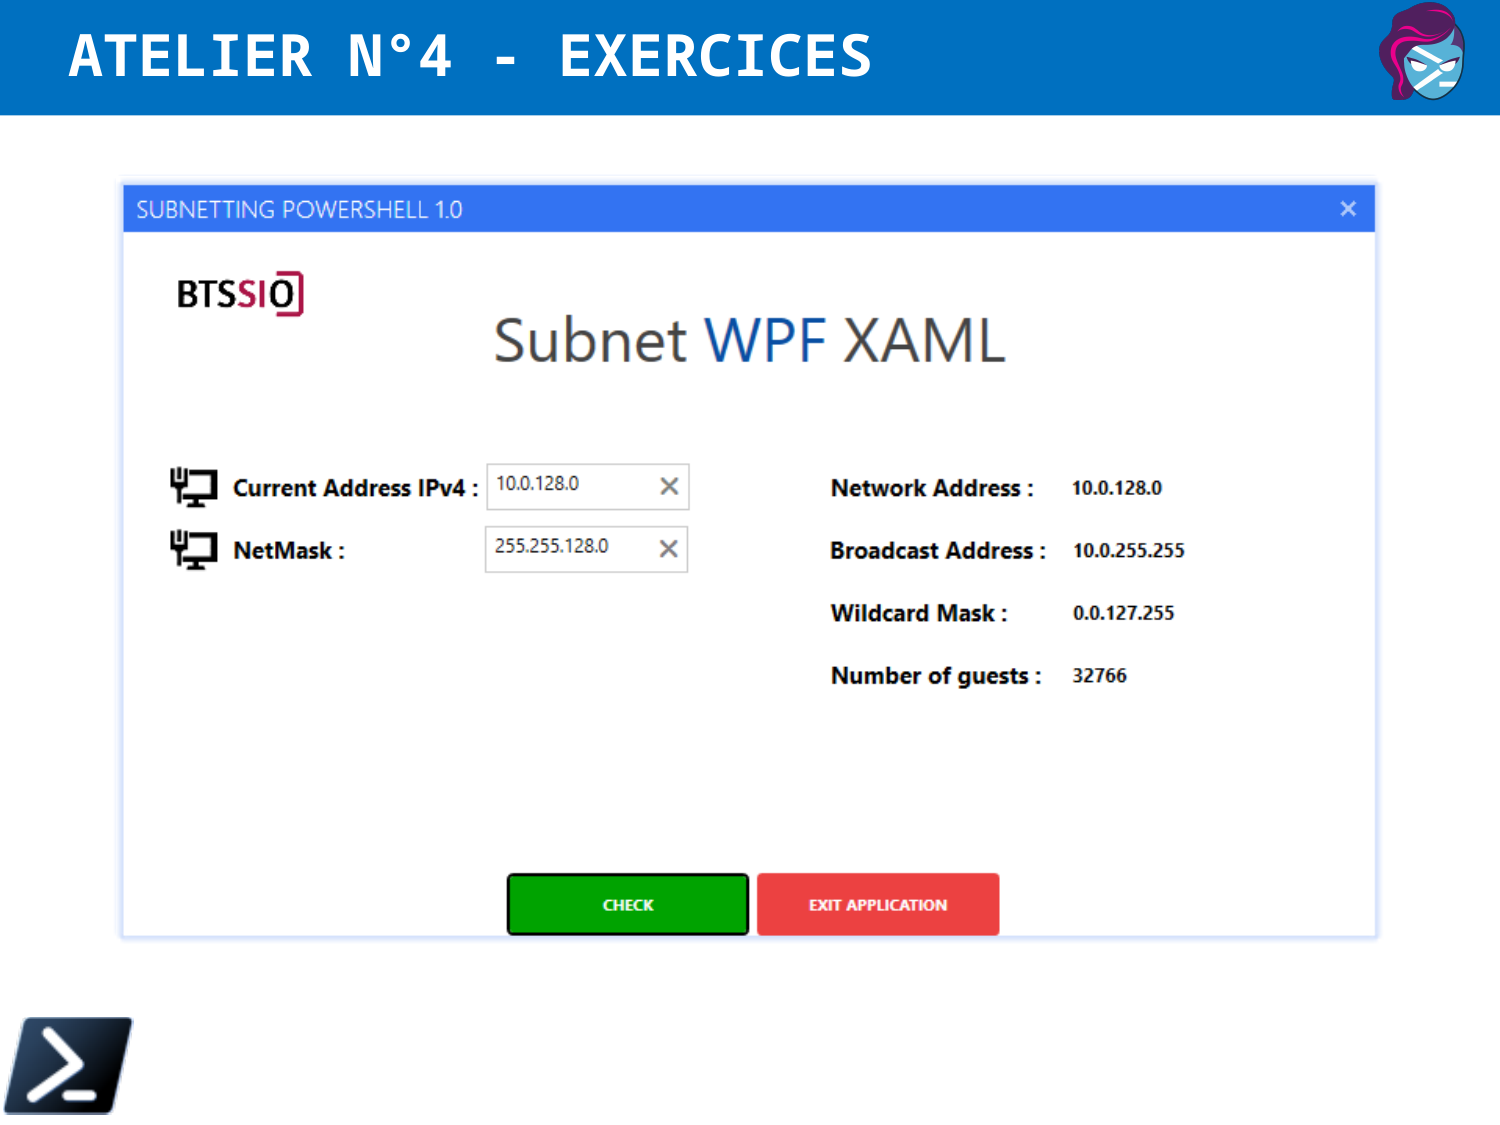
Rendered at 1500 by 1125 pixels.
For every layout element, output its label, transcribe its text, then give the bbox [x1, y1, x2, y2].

picture [3, 1017, 134, 1115]
picture [111, 174, 1394, 951]
picture [1375, 1, 1476, 102]
title Atelier N°4 - Exercices [68, 20, 1345, 143]
